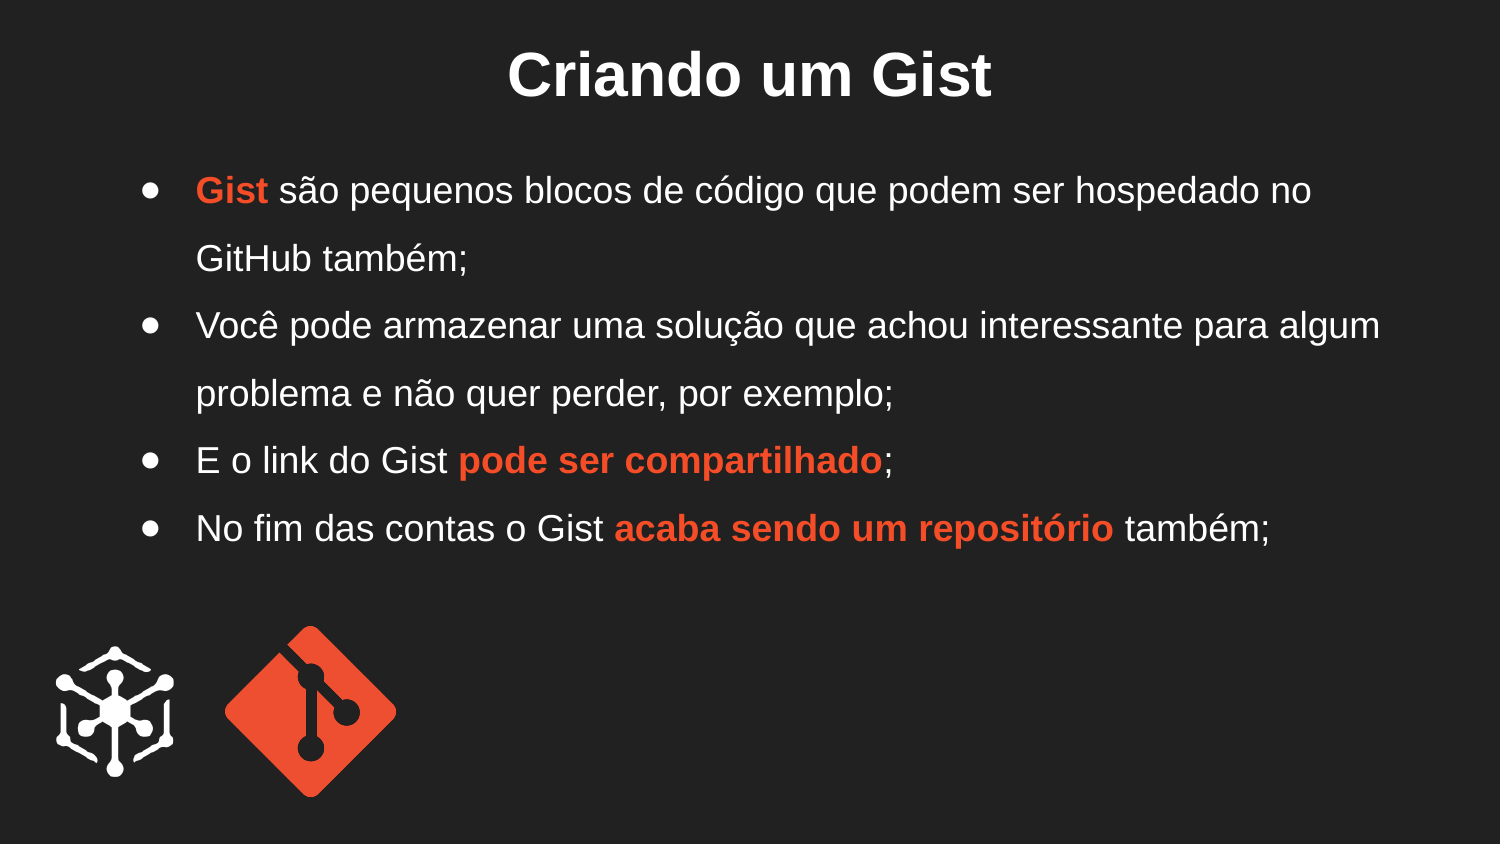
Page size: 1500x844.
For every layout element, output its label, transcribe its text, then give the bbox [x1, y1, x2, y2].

picture [54, 646, 174, 777]
text_box Gist são pequenos blocos de código que podem ser hospedado no GitHub também; Você pode armazenar uma solução que achou interessante para algum problema e não quer perder, por exemplo; E o link do Gist pode ser compartilhado; No fim das contas o Gist acaba sendo um repositório também; [105, 128, 1426, 618]
text_box Criando um Gist [198, 18, 1302, 128]
picture [219, 620, 402, 803]
